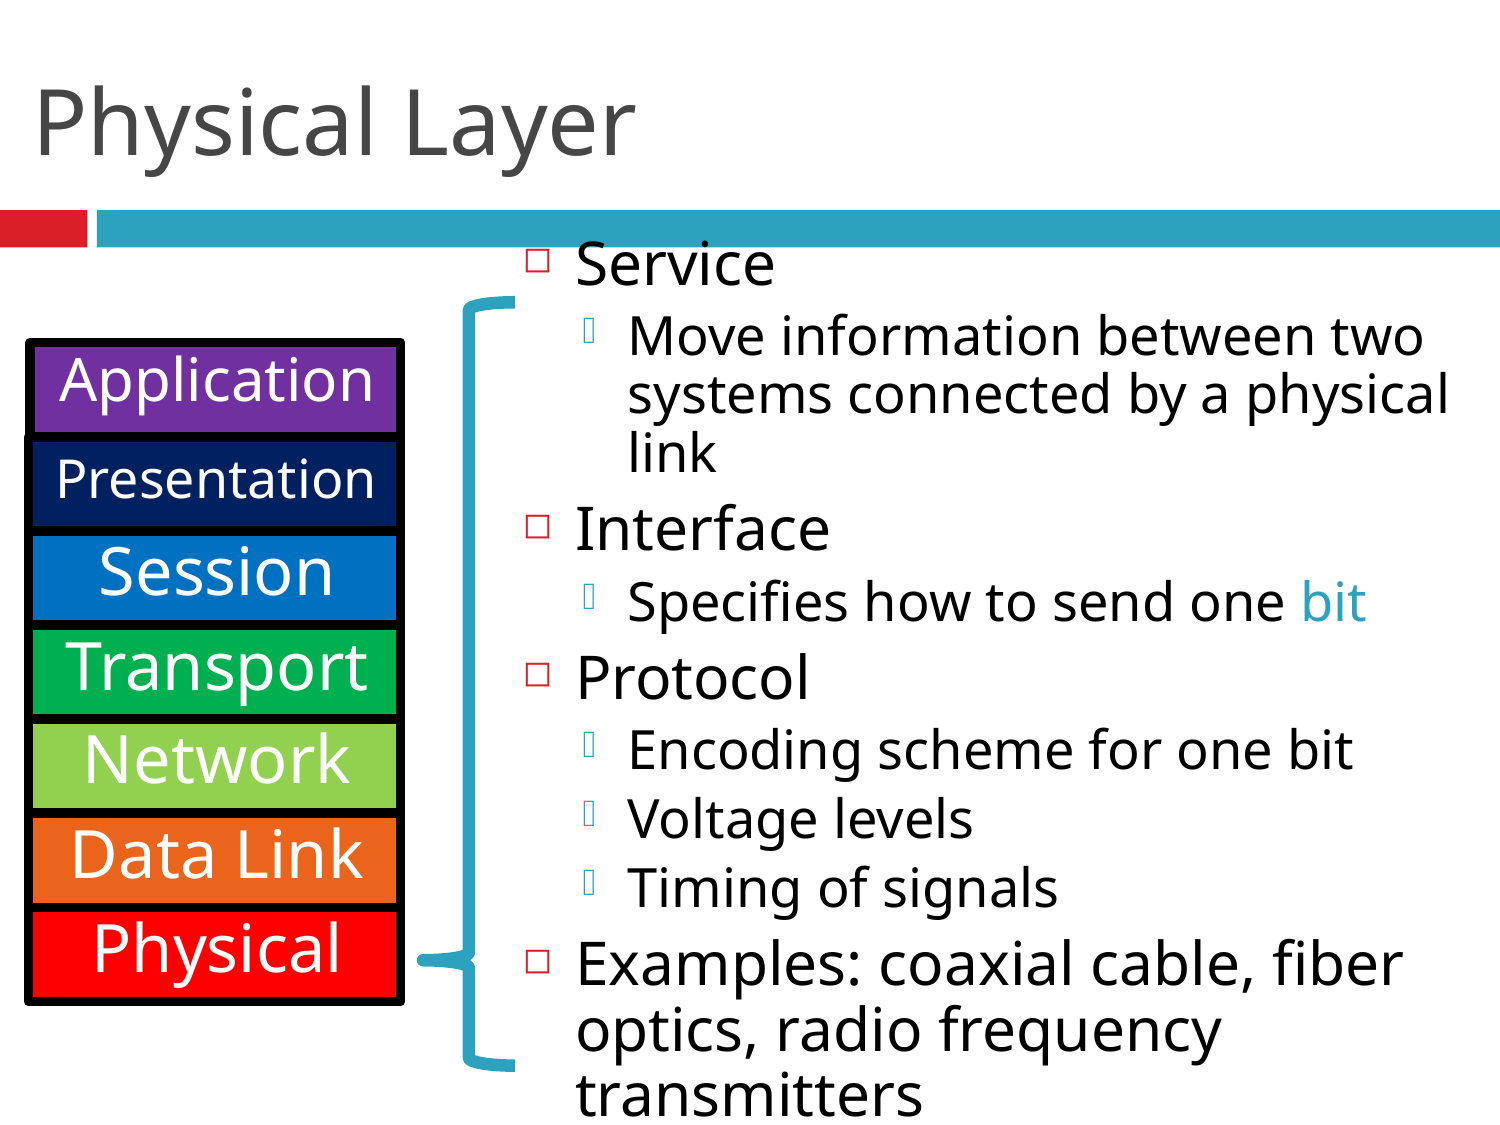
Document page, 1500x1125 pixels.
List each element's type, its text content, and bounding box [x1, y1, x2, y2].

list Service Move information between two systems connected by a physical link Interface Specifies how to send one bit Protocol Encoding scheme for one bit Voltage levels Timing of signals Examples: coaxial cable, fiber optics, radio frequency transmitters [514, 261, 1476, 1101]
text_box [392, 907, 401, 1002]
text_box [423, 302, 515, 1066]
text_box Data Link [23, 813, 392, 907]
text_box Application [25, 342, 392, 436]
slide_number [17, 204, 71, 258]
text_box [392, 436, 401, 530]
text_box [392, 530, 401, 624]
text_box Session [23, 530, 392, 624]
text_box [392, 718, 401, 813]
text_box [392, 813, 401, 907]
text_box Network [23, 718, 392, 813]
text_box [392, 624, 401, 718]
text_box Physical [23, 907, 392, 1002]
text_box Transport [23, 624, 392, 718]
text_box Presentation [23, 436, 392, 530]
title Physical Layer [24, 36, 1476, 201]
text_box [392, 342, 401, 436]
